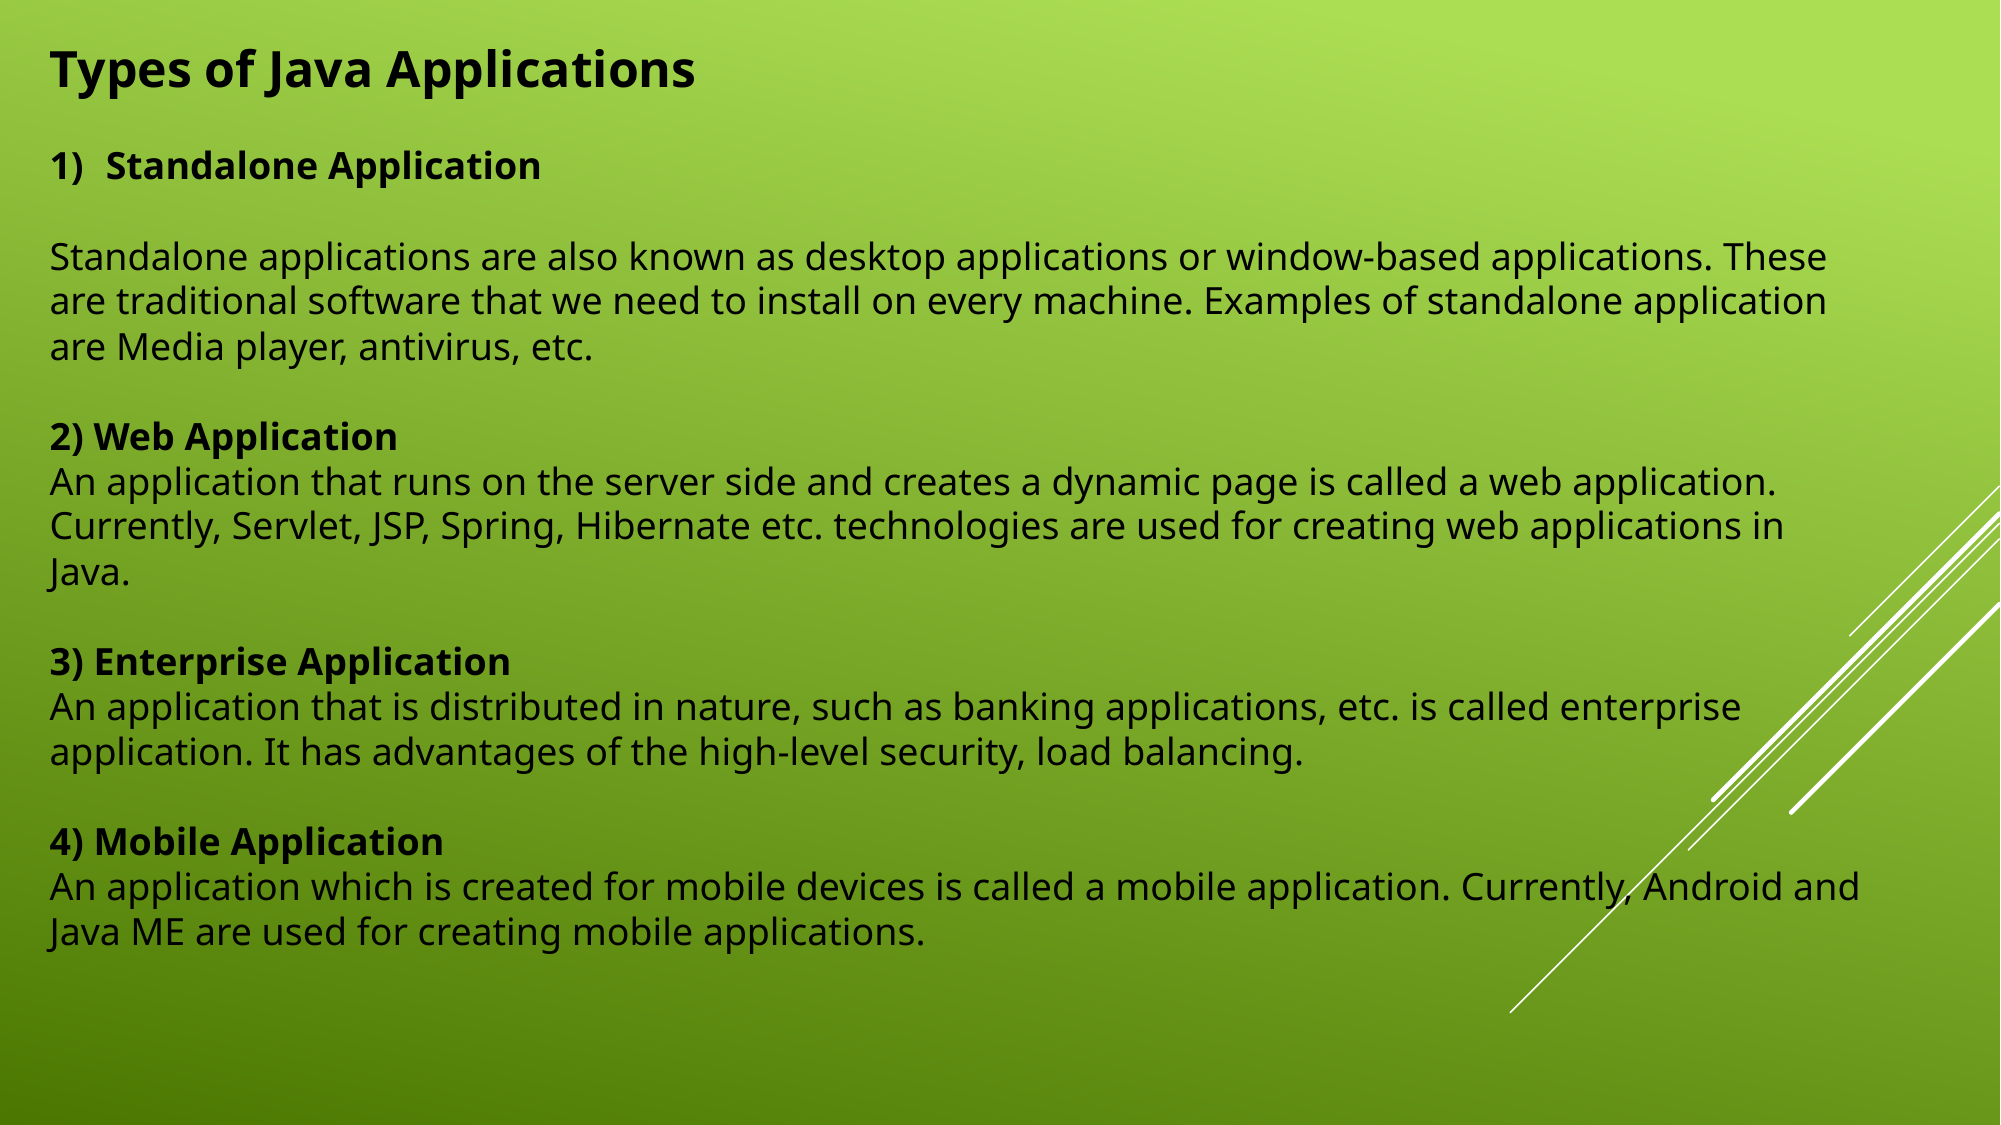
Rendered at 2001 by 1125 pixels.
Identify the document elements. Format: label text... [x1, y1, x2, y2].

text_box Types of Java Applications Standalone Application Standalone applications are also known as desktop applications or window-based applications. These are traditional software that we need to install on every machine. Examples of standalone application are Media player, antivirus, etc. 2) Web Application An application that runs on the server side and creates a dynamic page is called a web application. Currently, Servlet, JSP, Spring, Hibernate etc. technologies are used for creating web applications in Java. 3) Enterprise Application An application that is distributed in nature, such as banking applications, etc. is called enterprise application. It has advantages of the high-level security, load balancing. 4) Mobile Application An application which is created for mobile devices is called a mobile application. Currently, Android and Java ME are used for creating mobile applications. [34, 30, 1892, 1005]
